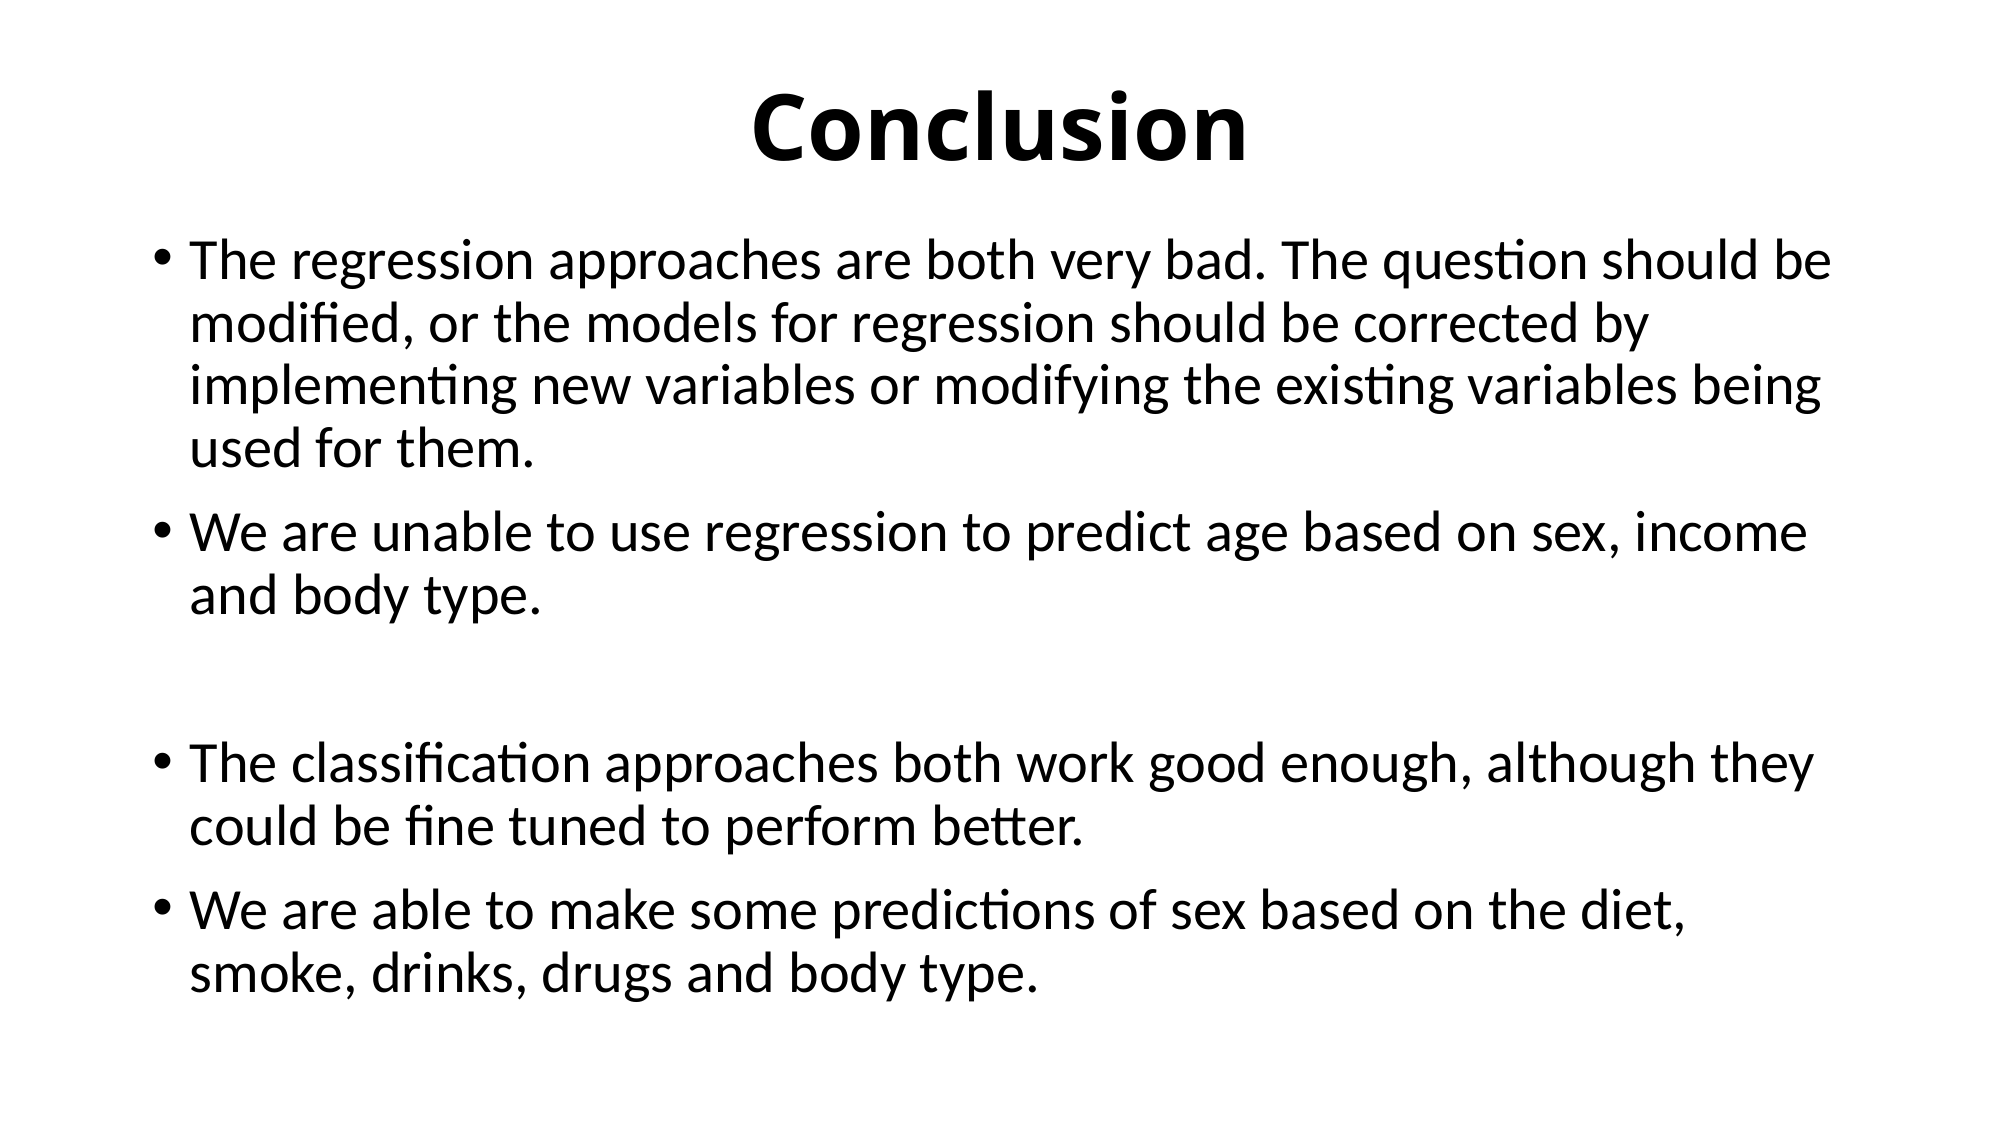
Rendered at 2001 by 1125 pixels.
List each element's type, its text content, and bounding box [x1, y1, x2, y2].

list The regression approaches are both very bad. The question should be modified, or the models for regression should be corrected by implementing new variables or modifying the existing variables being used for them. We are unable to use regression to predict age based on sex, income and body type. The classification approaches both work good enough, although they could be fine tuned to perform better. We are able to make some predictions of sex based on the diet, smoke, drinks, drugs and body type. [137, 221, 1863, 1019]
title Conclusion [137, 41, 1863, 221]
